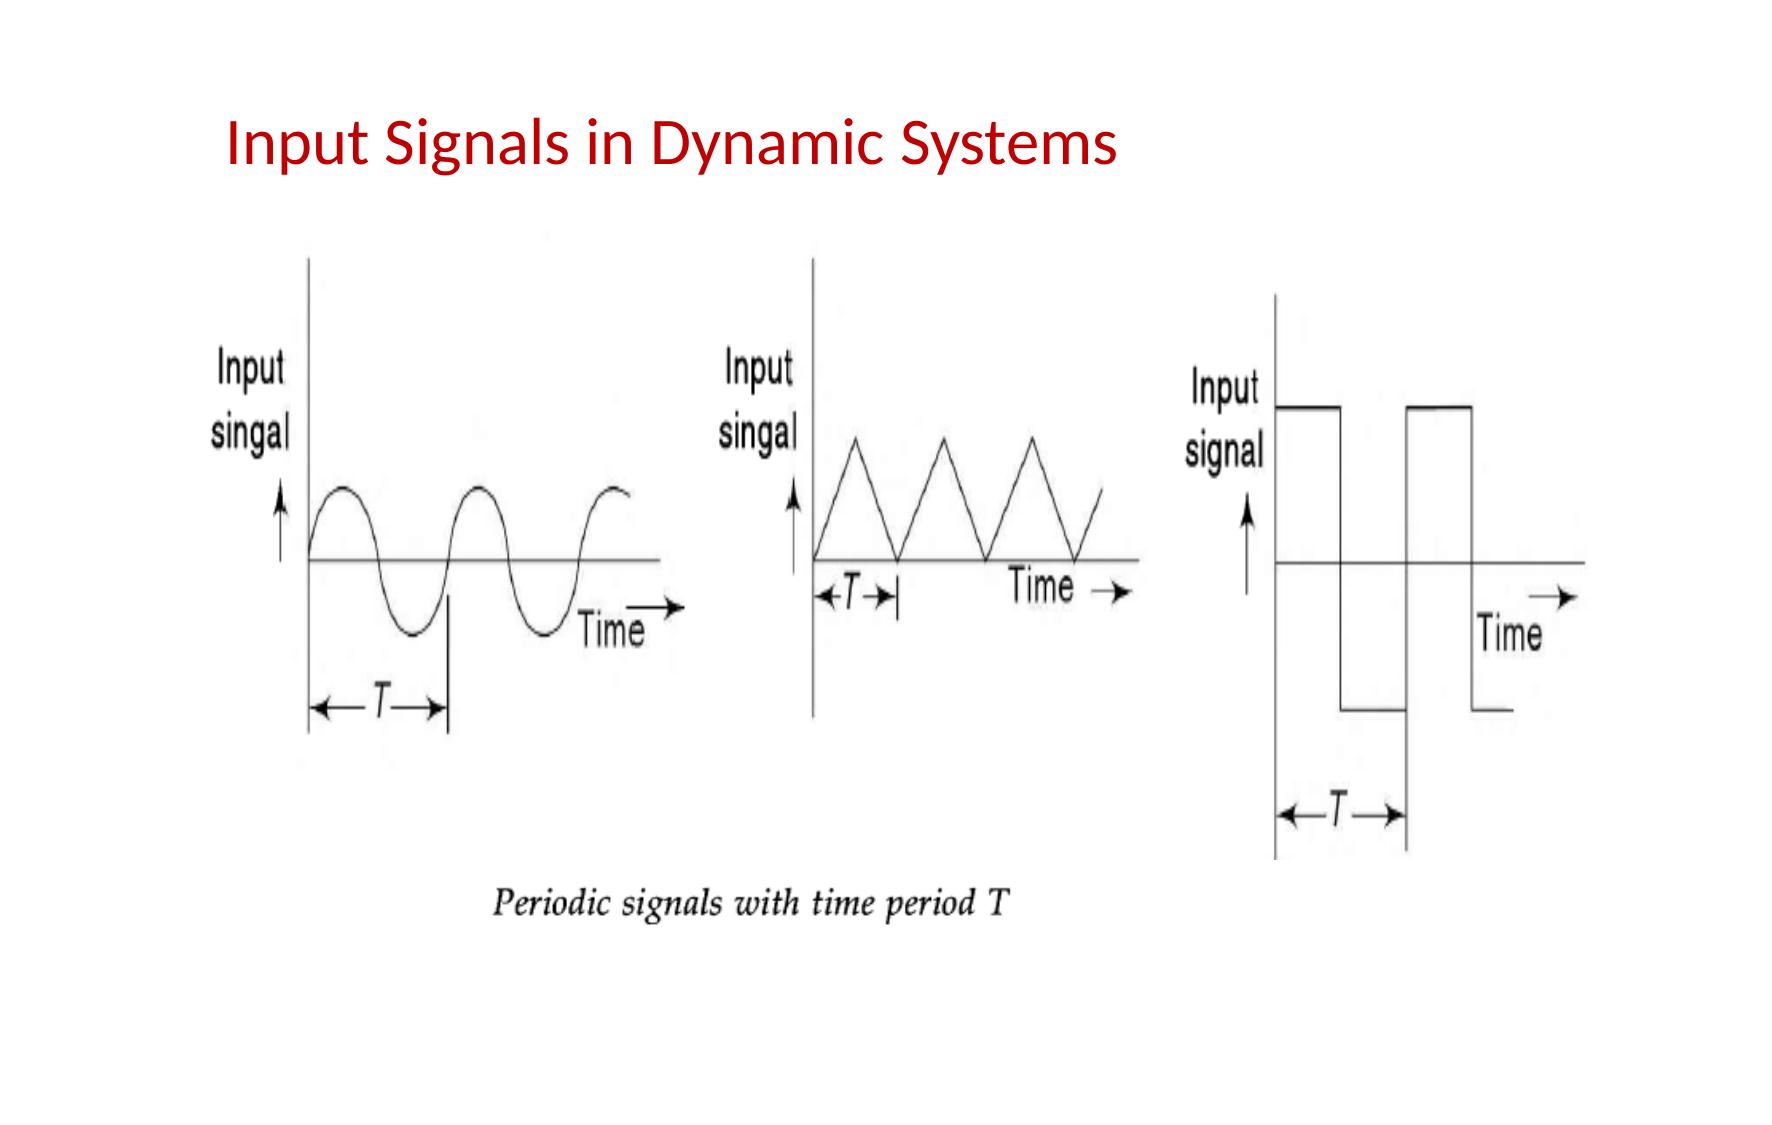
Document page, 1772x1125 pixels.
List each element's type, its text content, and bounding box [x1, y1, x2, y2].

picture [173, 212, 1637, 860]
picture [485, 874, 1045, 939]
text_box Input Signals in Dynamic Systems [210, 90, 1504, 185]
